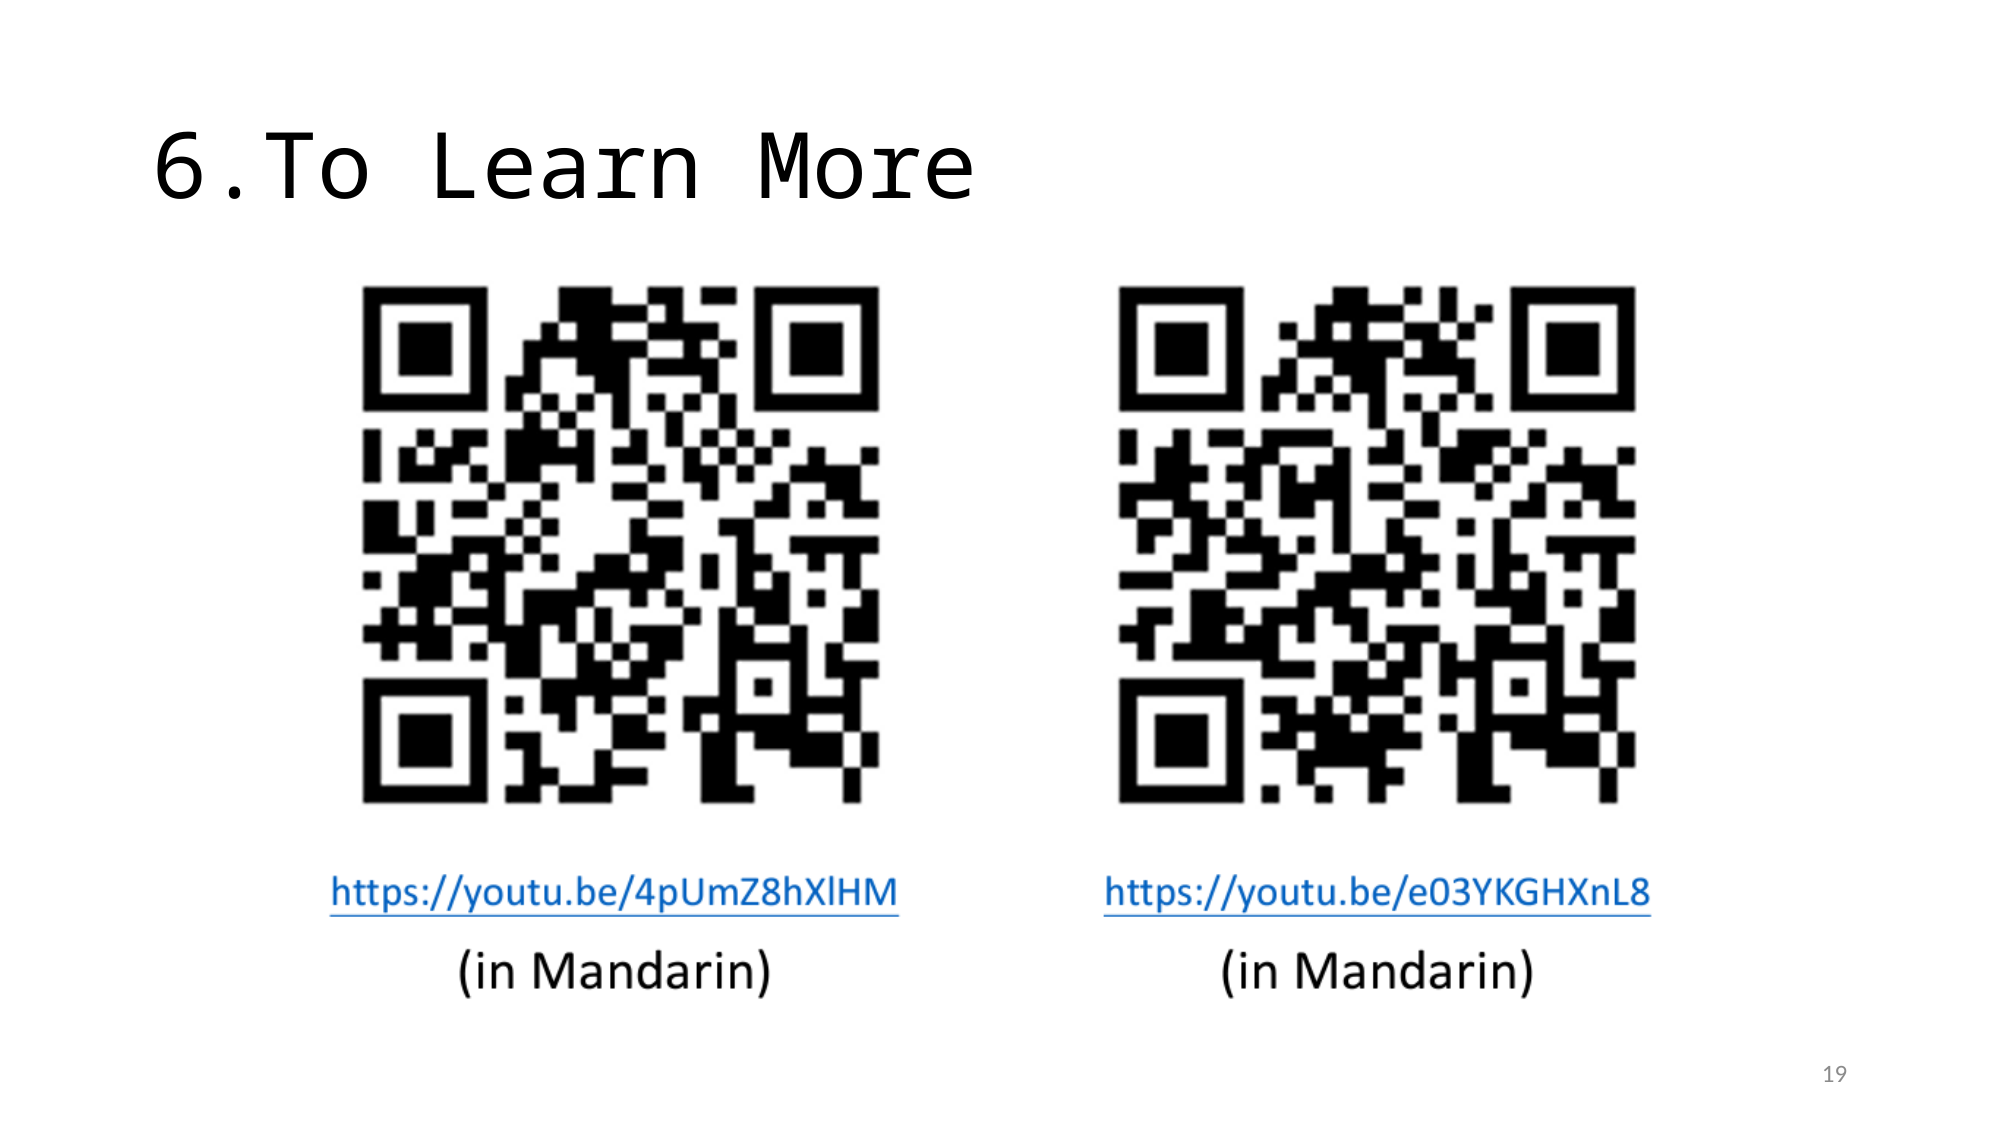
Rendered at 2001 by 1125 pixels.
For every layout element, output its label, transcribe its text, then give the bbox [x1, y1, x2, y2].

picture [284, 215, 1716, 1043]
text_box [137, 277, 1863, 1103]
title 6.To Learn More [137, 59, 1863, 277]
